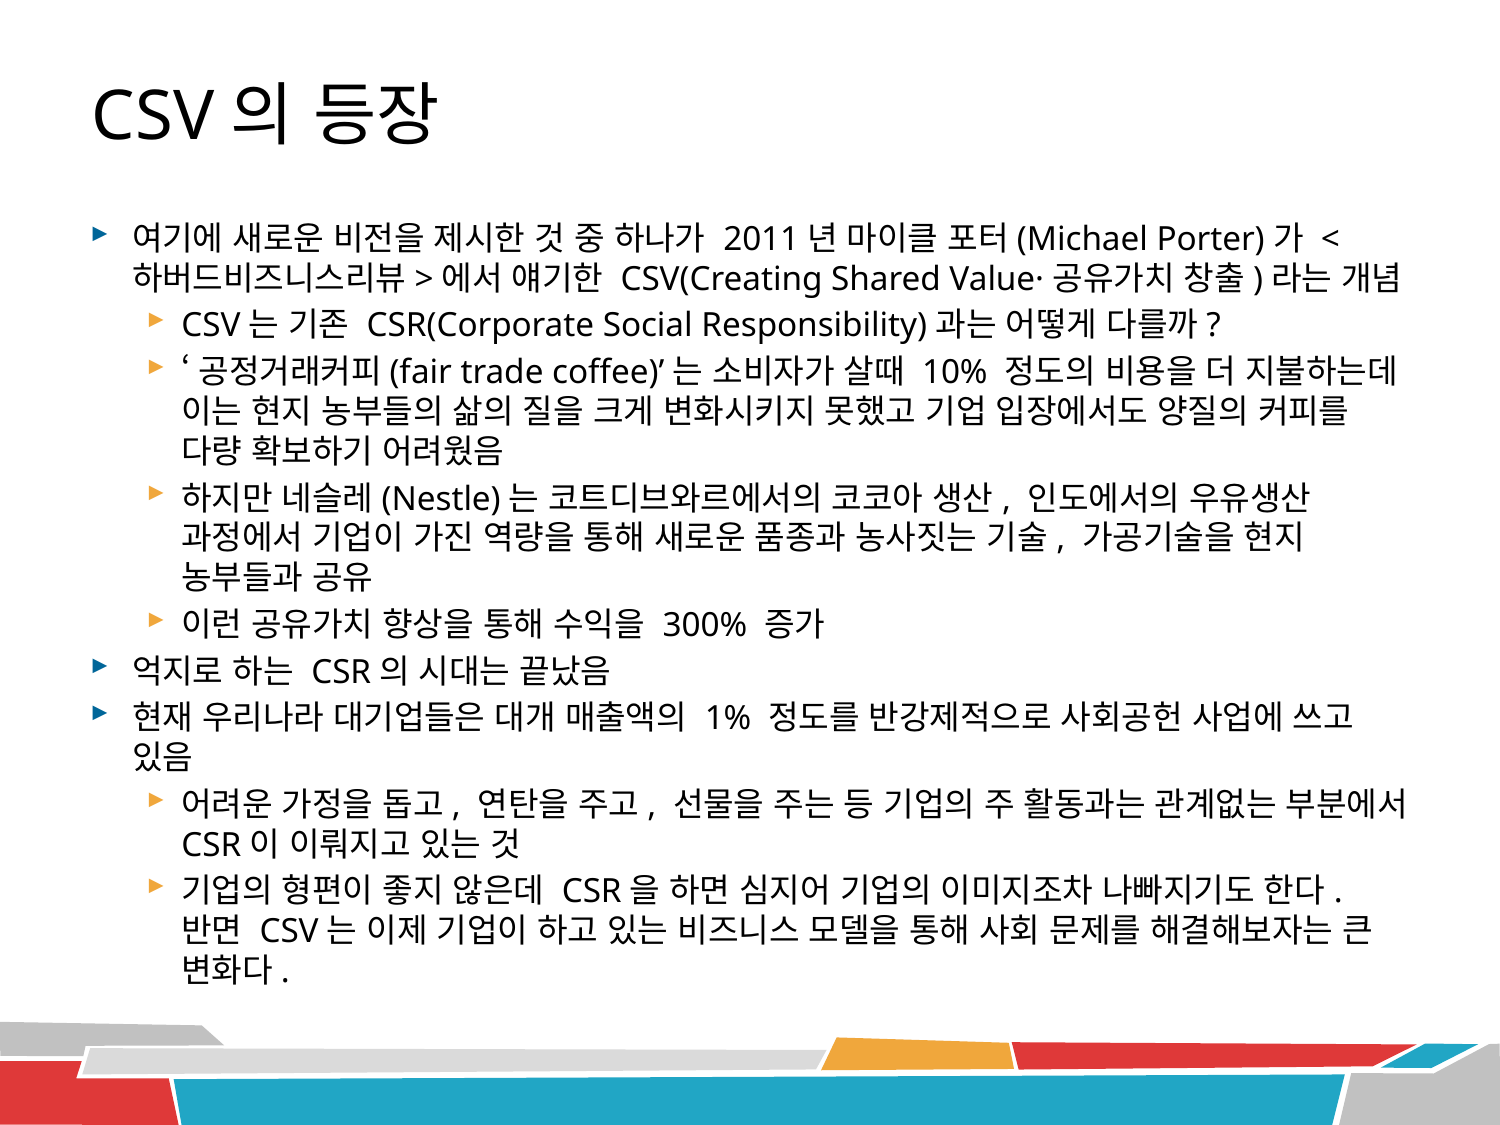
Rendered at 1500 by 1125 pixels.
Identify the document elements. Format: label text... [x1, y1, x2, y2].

list 여기에 새로운 비전을 제시한 것 중 하나가 2011년 마이클 포터(Michael Porter)가 <하버드비즈니스리뷰>에서 얘기한 CSV(Creating Shared Value·공유가치 창출)라는 개념 CSV는 기존 CSR(Corporate Social Responsibility)과는 어떻게 다를까? ‘공정거래커피(fair trade coffee)’는 소비자가 살때 10% 정도의 비용을 더 지불하는데 이는 현지 농부들의 삶의 질을 크게 변화시키지 못했고 기업 입장에서도 양질의 커피를 다량 확보하기 어려웠음 하지만 네슬레(Nestle)는 코트디브와르에서의 코코아 생산, 인도에서의 우유생산 과정에서 기업이 가진 역량을 통해 새로운 품종과 농사짓는 기술, 가공기술을 현지 농부들과 공유 이런 공유가치 향상을 통해 수익을 300% 증가 억지로 하는 CSR의 시대는 끝났음 현재 우리나라 대기업들은 대개 매출액의 1% 정도를 반강제적으로 사회공헌 사업에 쓰고 있음 어려운 가정을 돕고, 연탄을 주고, 선물을 주는 등 기업의 주 활동과는 관계없는 부분에서 CSR이 이뤄지고 있는 것 기업의 형편이 좋지 않은데 CSR을 하면 심지어 기업의 이미지조차 나빠지기도 한다. 반면 CSV는 이제 기업이 하고 있는 비즈니스 모델을 통해 사회 문제를 해결해보자는 큰 변화다. [75, 209, 1425, 965]
title CSV의 등장 [76, 18, 1500, 206]
